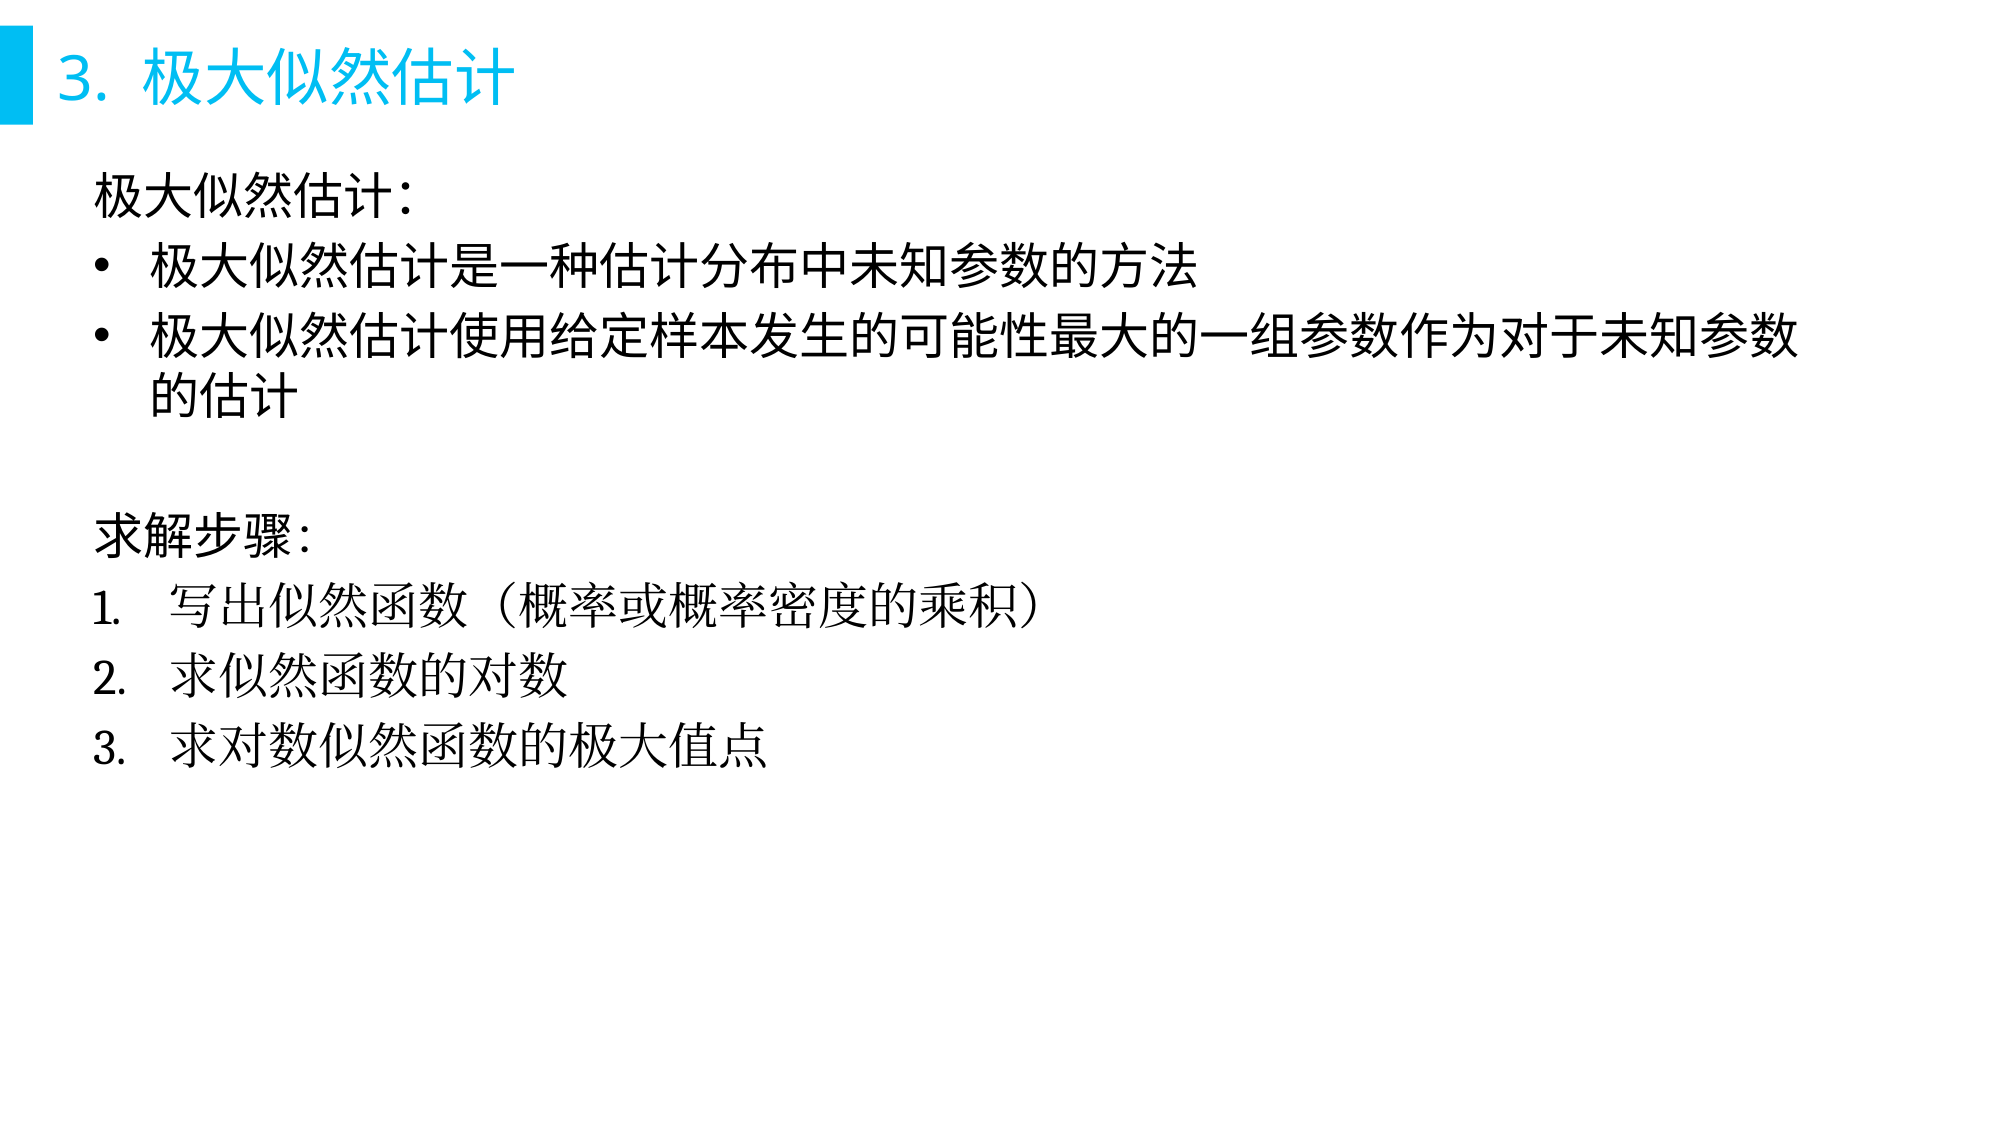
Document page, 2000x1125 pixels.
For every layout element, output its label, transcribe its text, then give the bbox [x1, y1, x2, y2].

text_box 极大似然估计： 极大似然估计是一种估计分布中未知参数的方法 极大似然估计使用给定样本发生的可能性最大的一组参数作为对于未知参数的估计 求解步骤： 写出似然函数（概率或概率密度的乘积） 求似然函数的对数 求对数似然函数的极大值点 [78, 156, 1840, 1099]
title 3. 极大似然估计 [42, 25, 1933, 125]
